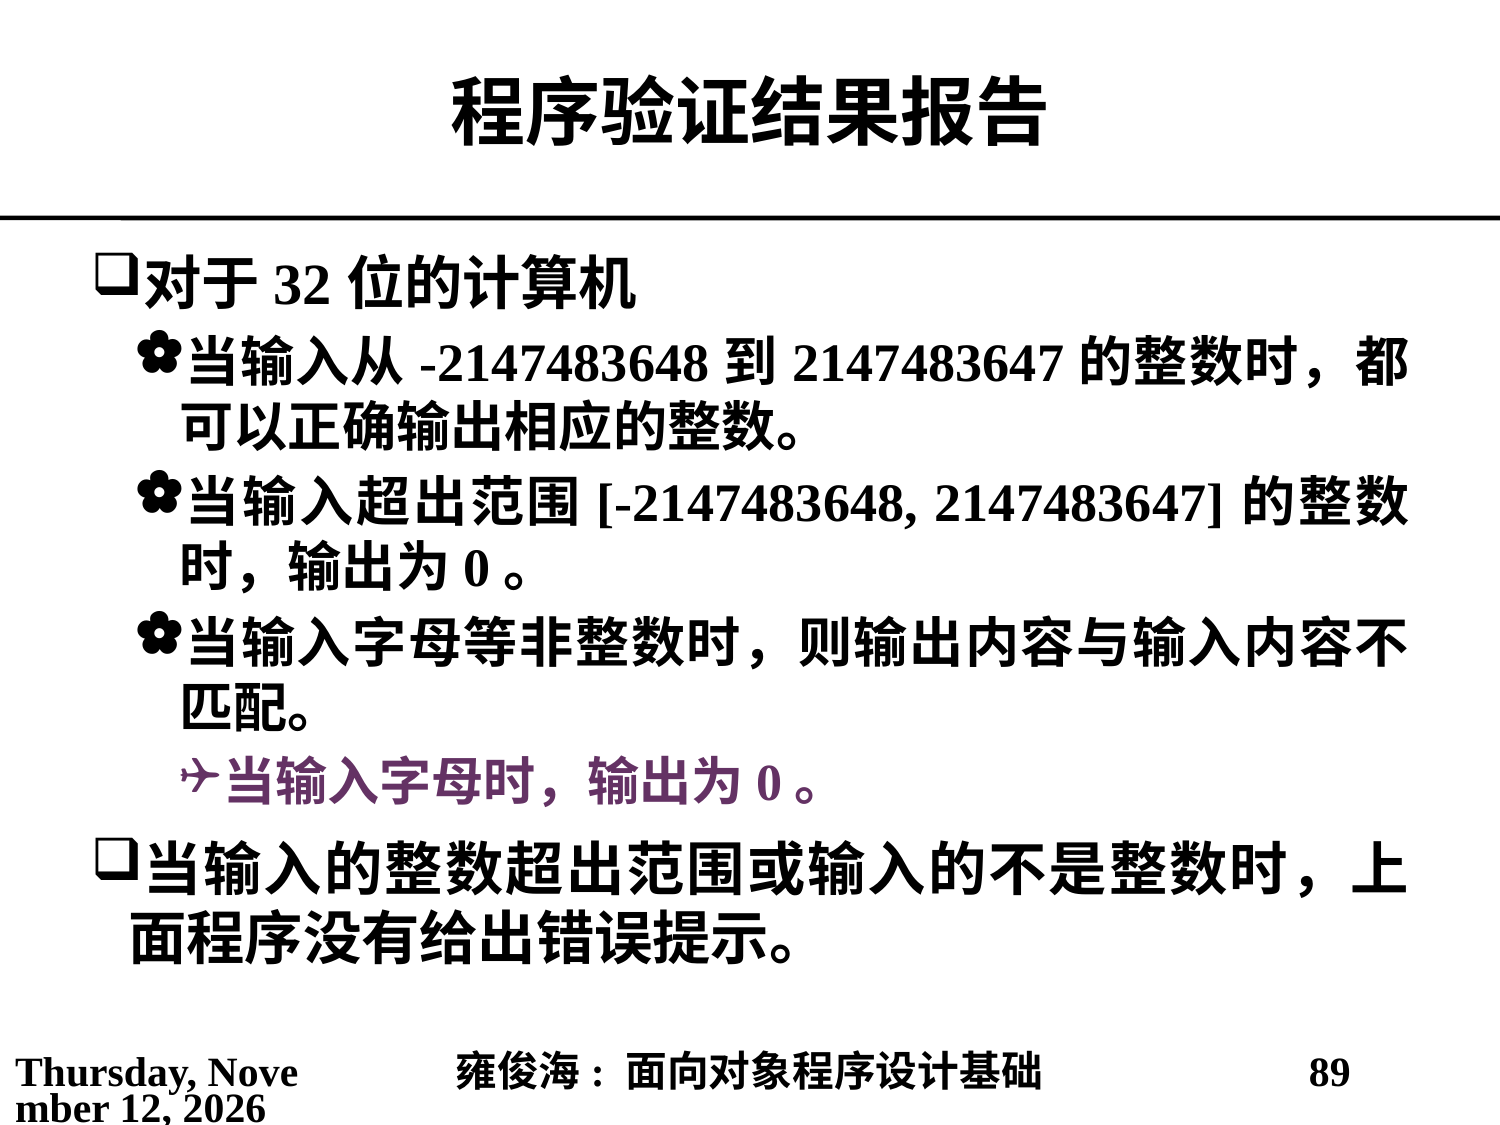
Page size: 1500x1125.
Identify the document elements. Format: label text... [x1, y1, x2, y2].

title 程序验证结果报告 [0, 0, 1500, 217]
list 对于32位的计算机 当输入从-2147483648到2147483647的整数时，都可以正确输出相应的整数。 当输入超出范围[-2147483648, 2147483647]的整数时，输出为0。 当输入字母等非整数时，则输出内容与输入内容不匹配。 当输入字母时，输出为0。 当输入的整数超出范围或输入的不是整数时，上面程序没有给出错误提示。 [75, 239, 1425, 1042]
footer 雍俊海: 面向对象程序设计基础 [337, 1042, 1161, 1103]
slide_number 89 [1161, 1042, 1499, 1103]
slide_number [0, 1042, 337, 1103]
